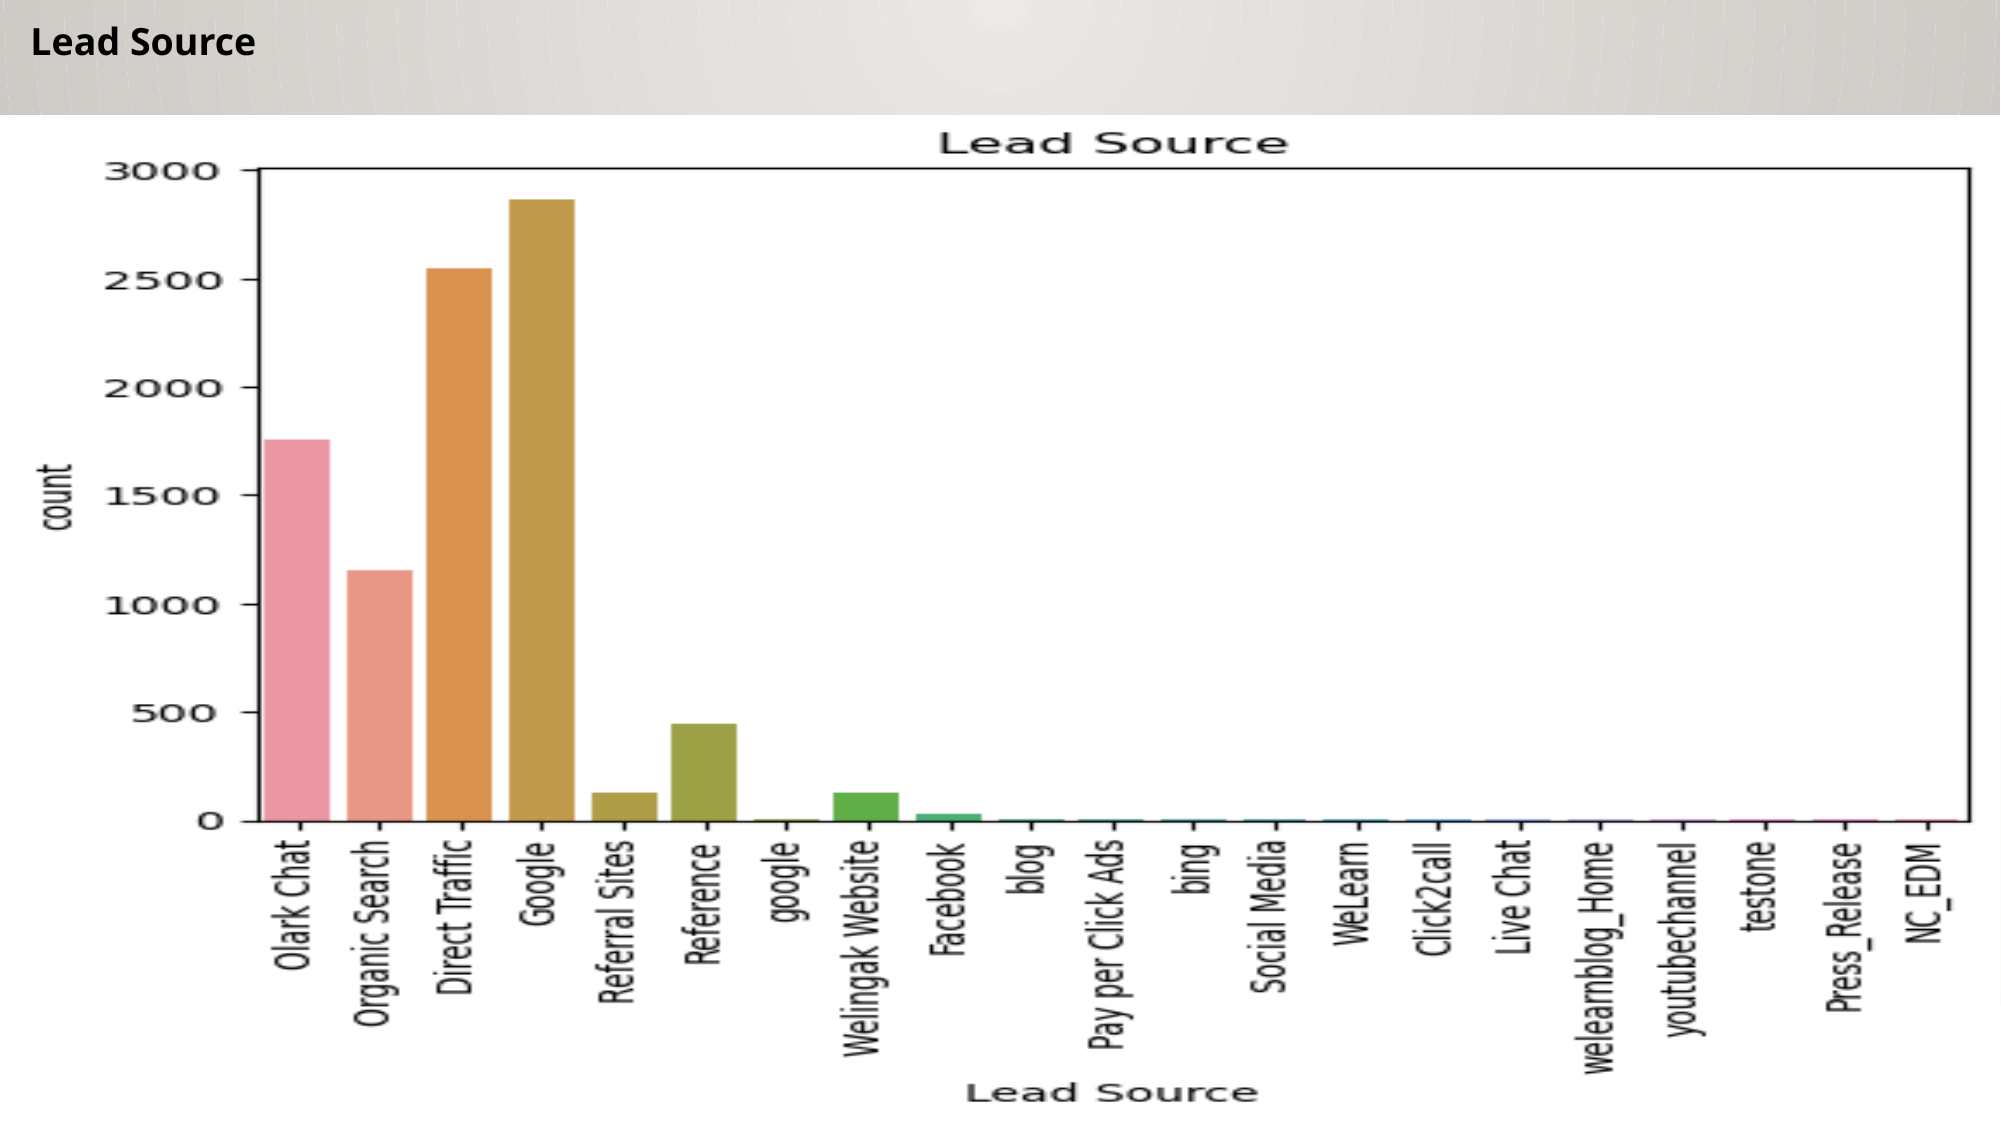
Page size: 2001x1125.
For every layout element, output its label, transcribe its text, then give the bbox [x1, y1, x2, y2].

picture [0, 115, 2000, 1125]
text_box Lead Source [15, 10, 705, 71]
